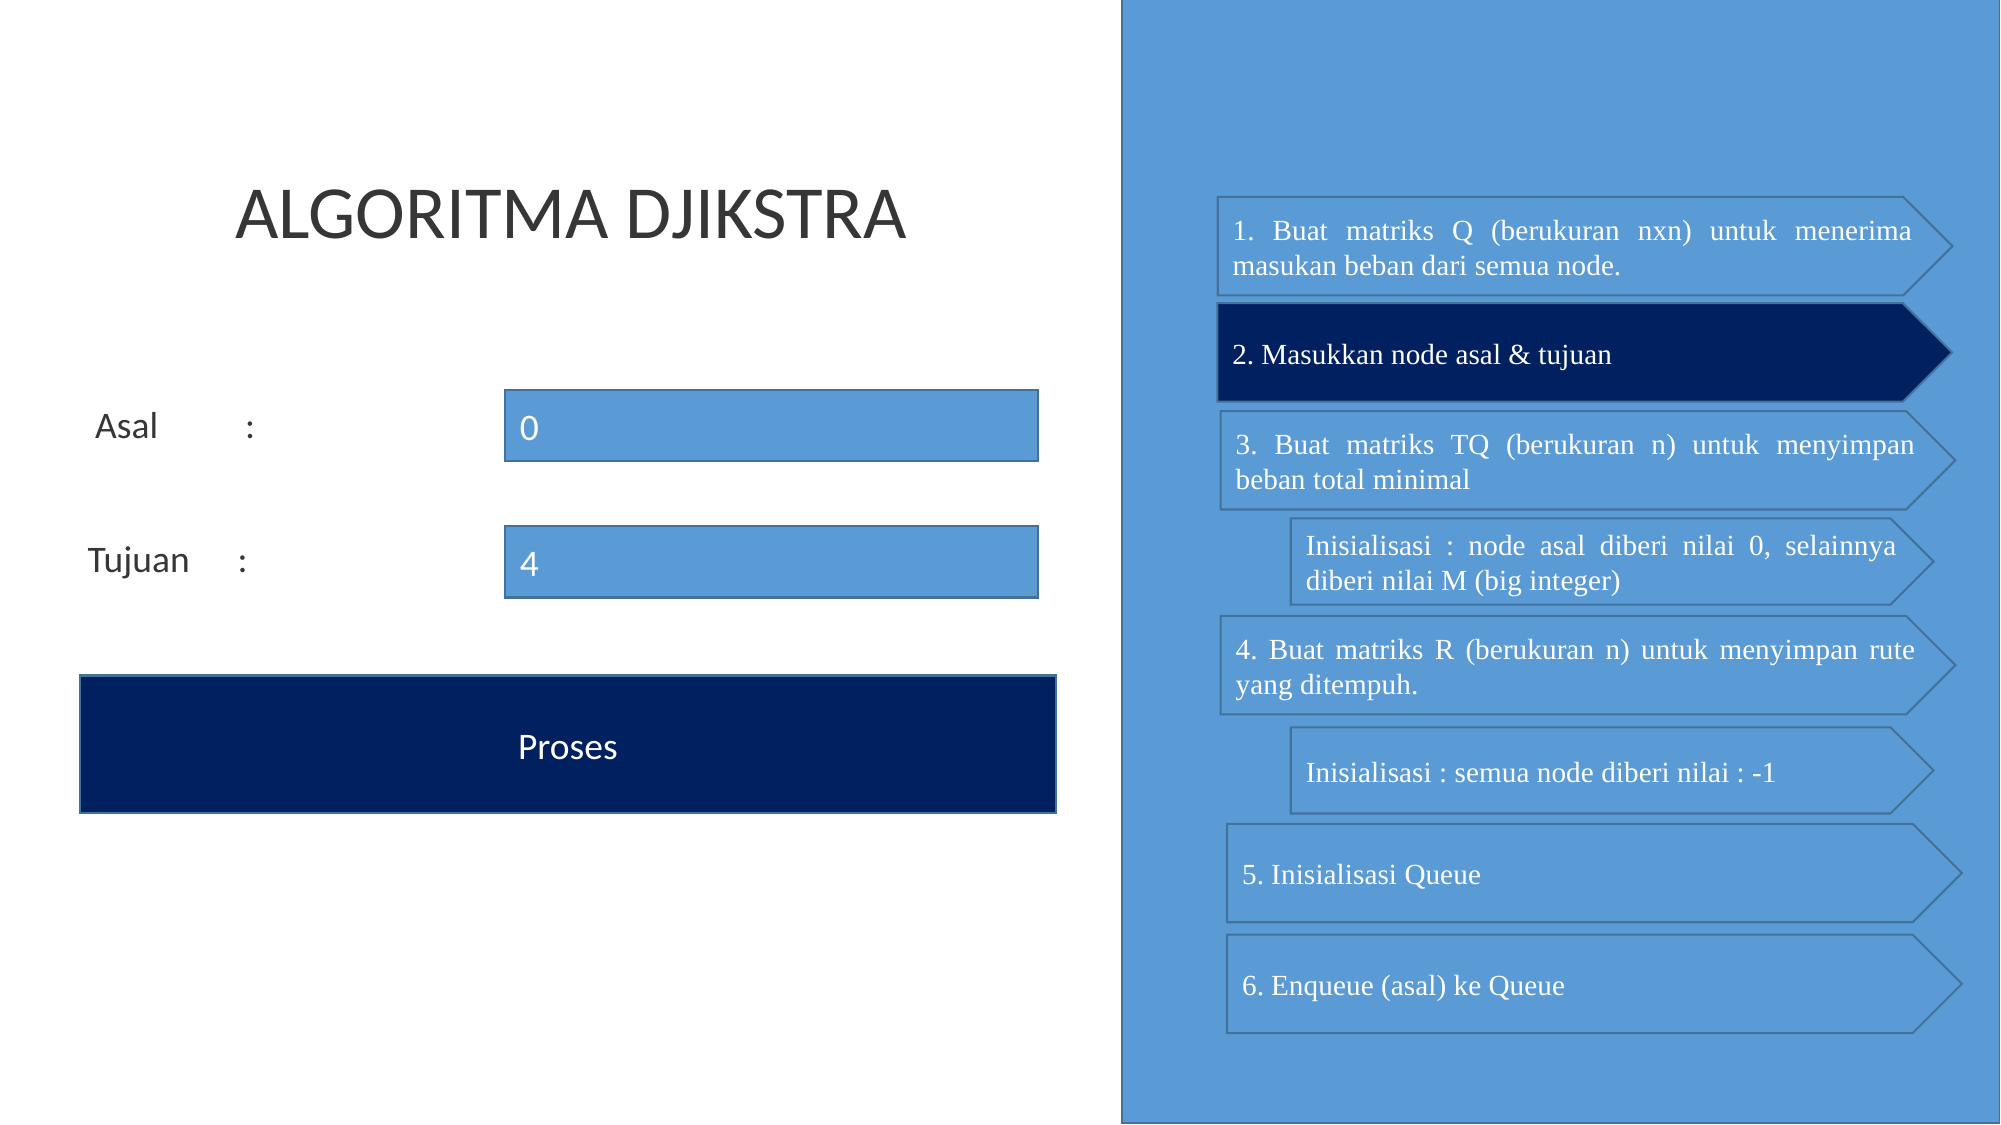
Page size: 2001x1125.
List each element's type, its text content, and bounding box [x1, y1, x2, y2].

text_box 4. Buat matriks R (berukuran n) untuk menyimpan rute yang ditempuh. [1220, 615, 1956, 715]
text_box 2. Masukkan node asal & tujuan [1217, 303, 1953, 402]
text_box 6. Enqueue (asal) ke Queue [1227, 934, 1962, 1034]
text_box Proses [80, 675, 1056, 814]
text_box Tujuan : [72, 527, 345, 588]
text_box 1. Buat matriks Q (berukuran nxn) untuk menerima masukan beban dari semua node. [1217, 196, 1953, 296]
text_box 3. Buat matriks TQ (berukuran n) untuk menyimpan beban total minimal [1220, 411, 1956, 510]
text_box ALGORITMA DJIKSTRA [170, 155, 973, 261]
text_box 4 [505, 526, 1039, 598]
text_box [1121, 0, 2000, 1123]
text_box Inisialisasi : node asal diberi nilai 0, selainnya diberi nilai M (big integer) [1290, 518, 1934, 605]
text_box 5. Inisialisasi Queue [1227, 823, 1962, 923]
text_box Inisialisasi : semua node diberi nilai : -1 [1290, 727, 1934, 814]
text_box 0 [505, 389, 1039, 461]
text_box Asal : [80, 393, 353, 454]
